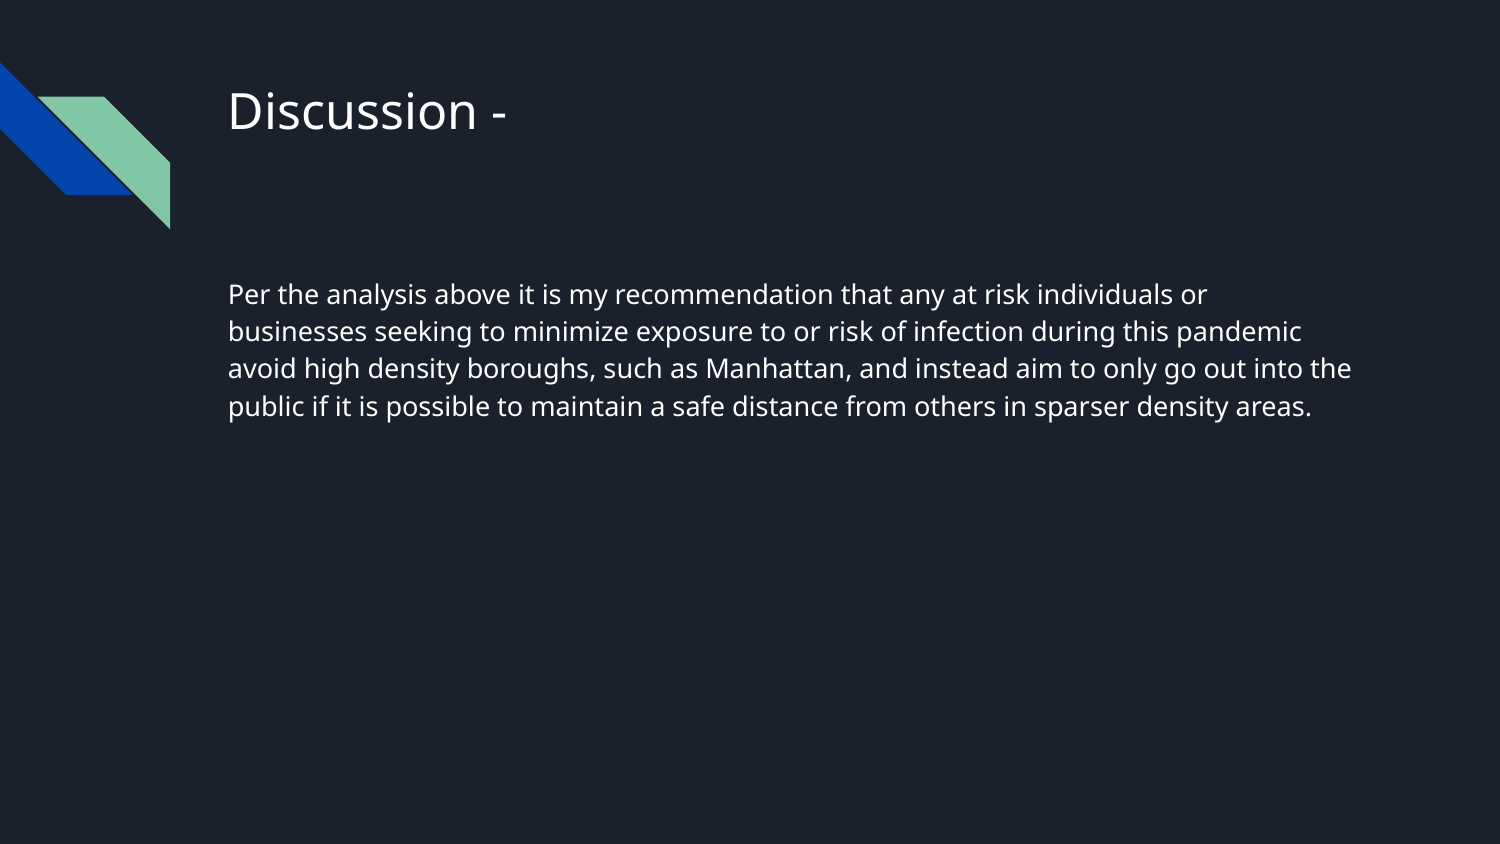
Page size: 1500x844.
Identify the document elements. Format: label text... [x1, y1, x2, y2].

title Discussion - [212, 64, 1368, 215]
list Per the analysis above it is my recommendation that any at risk individuals or businesses seeking to minimize exposure to or risk of infection during this pandemic avoid high density boroughs, such as Manhattan, and instead aim to only go out into the public if it is possible to maintain a safe distance from others in sparser density areas. [212, 257, 1368, 735]
